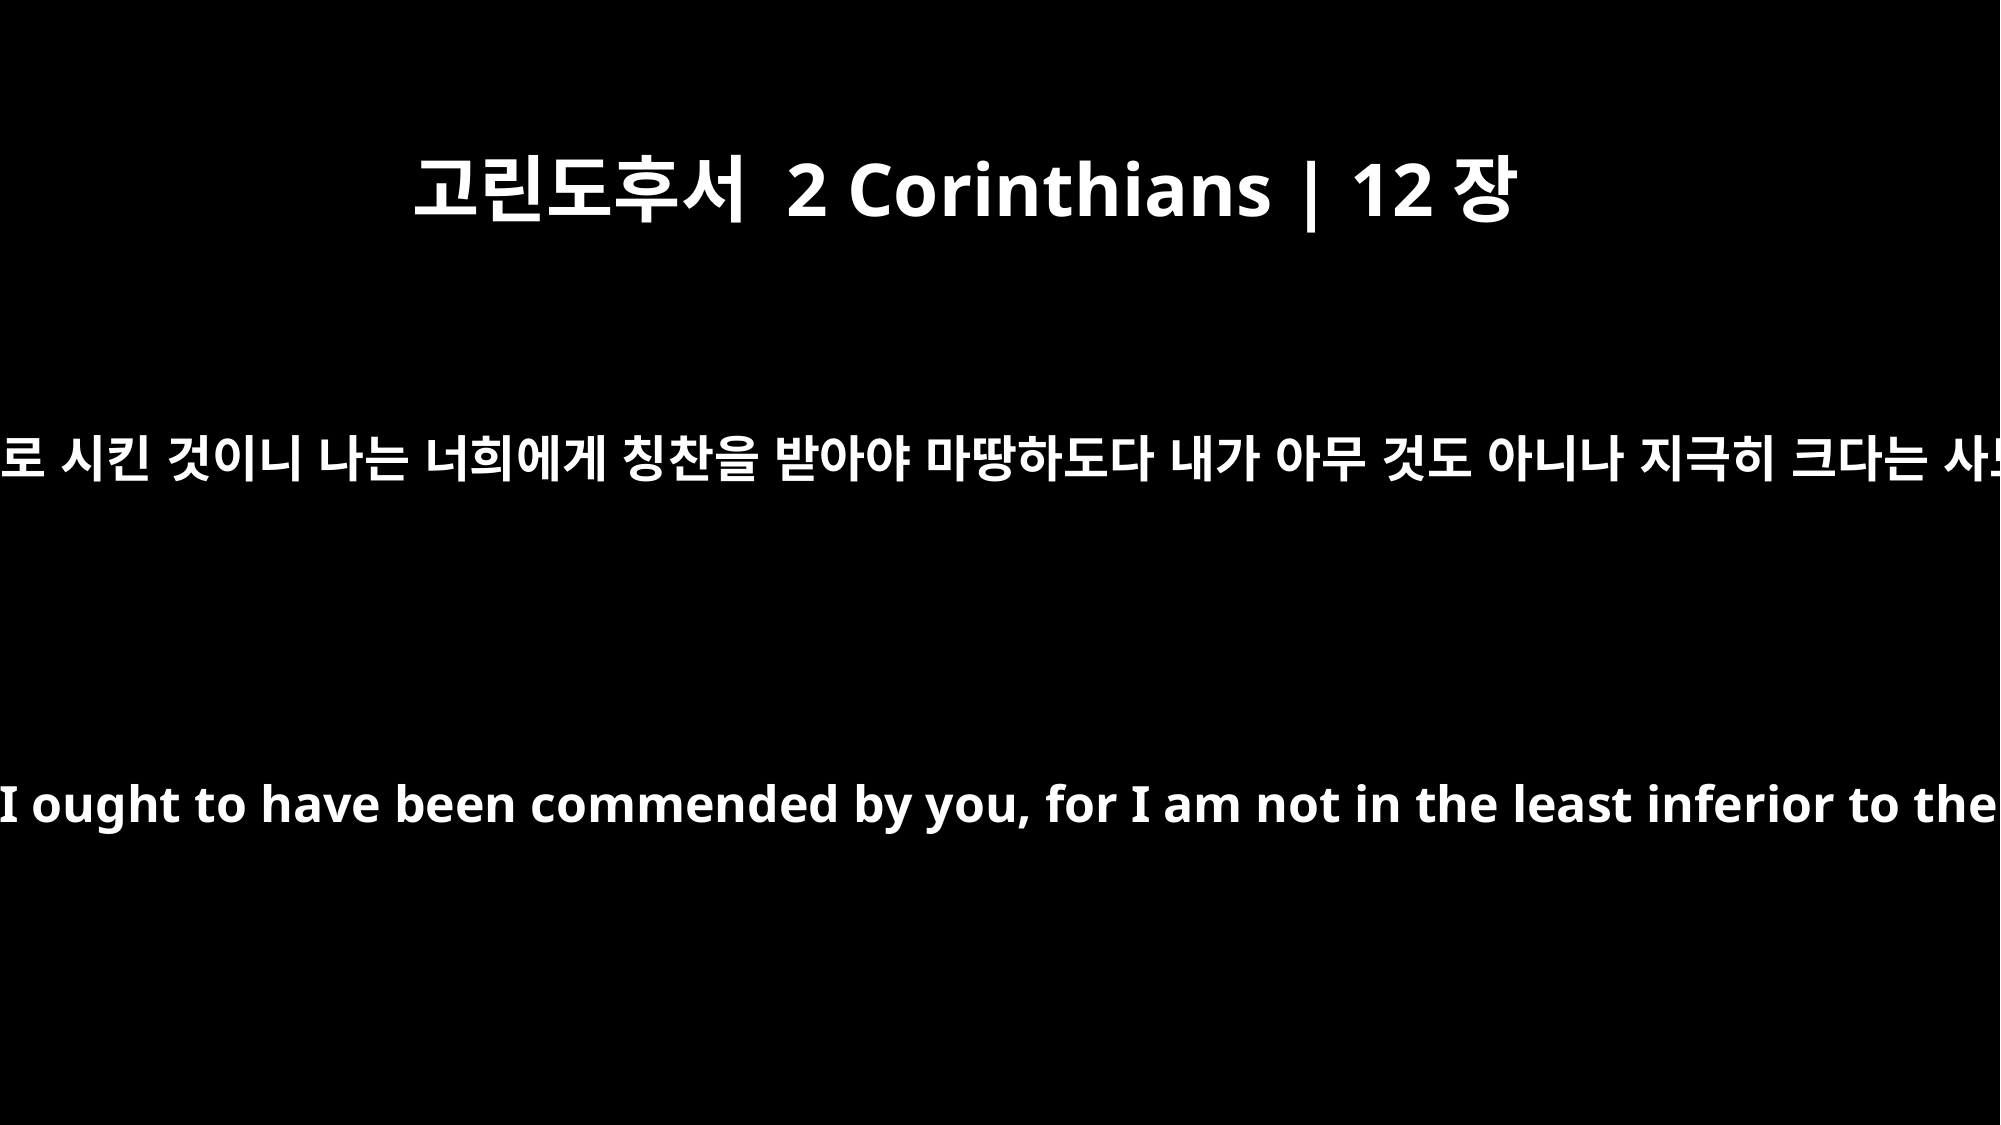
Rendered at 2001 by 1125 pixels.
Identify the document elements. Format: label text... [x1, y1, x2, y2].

text_box 고린도후서 2 Corinthians | 12장 [397, 136, 1535, 239]
text_box I have made a fool of myself, but you drove me to it. I ought to have been commended by you, for I am not in the least inferior to the "super-apostles," even though I am nothing. [0, 764, 2000, 840]
text_box 11 내가 어리석은 자가 되었으나 너희가 억지로 시킨 것이니 나는 너희에게 칭찬을 받아야 마땅하도다 내가 아무 것도 아니나 지극히 크다는 사도들보다 조금도 부족하지 아니하니라 [0, 359, 2000, 495]
